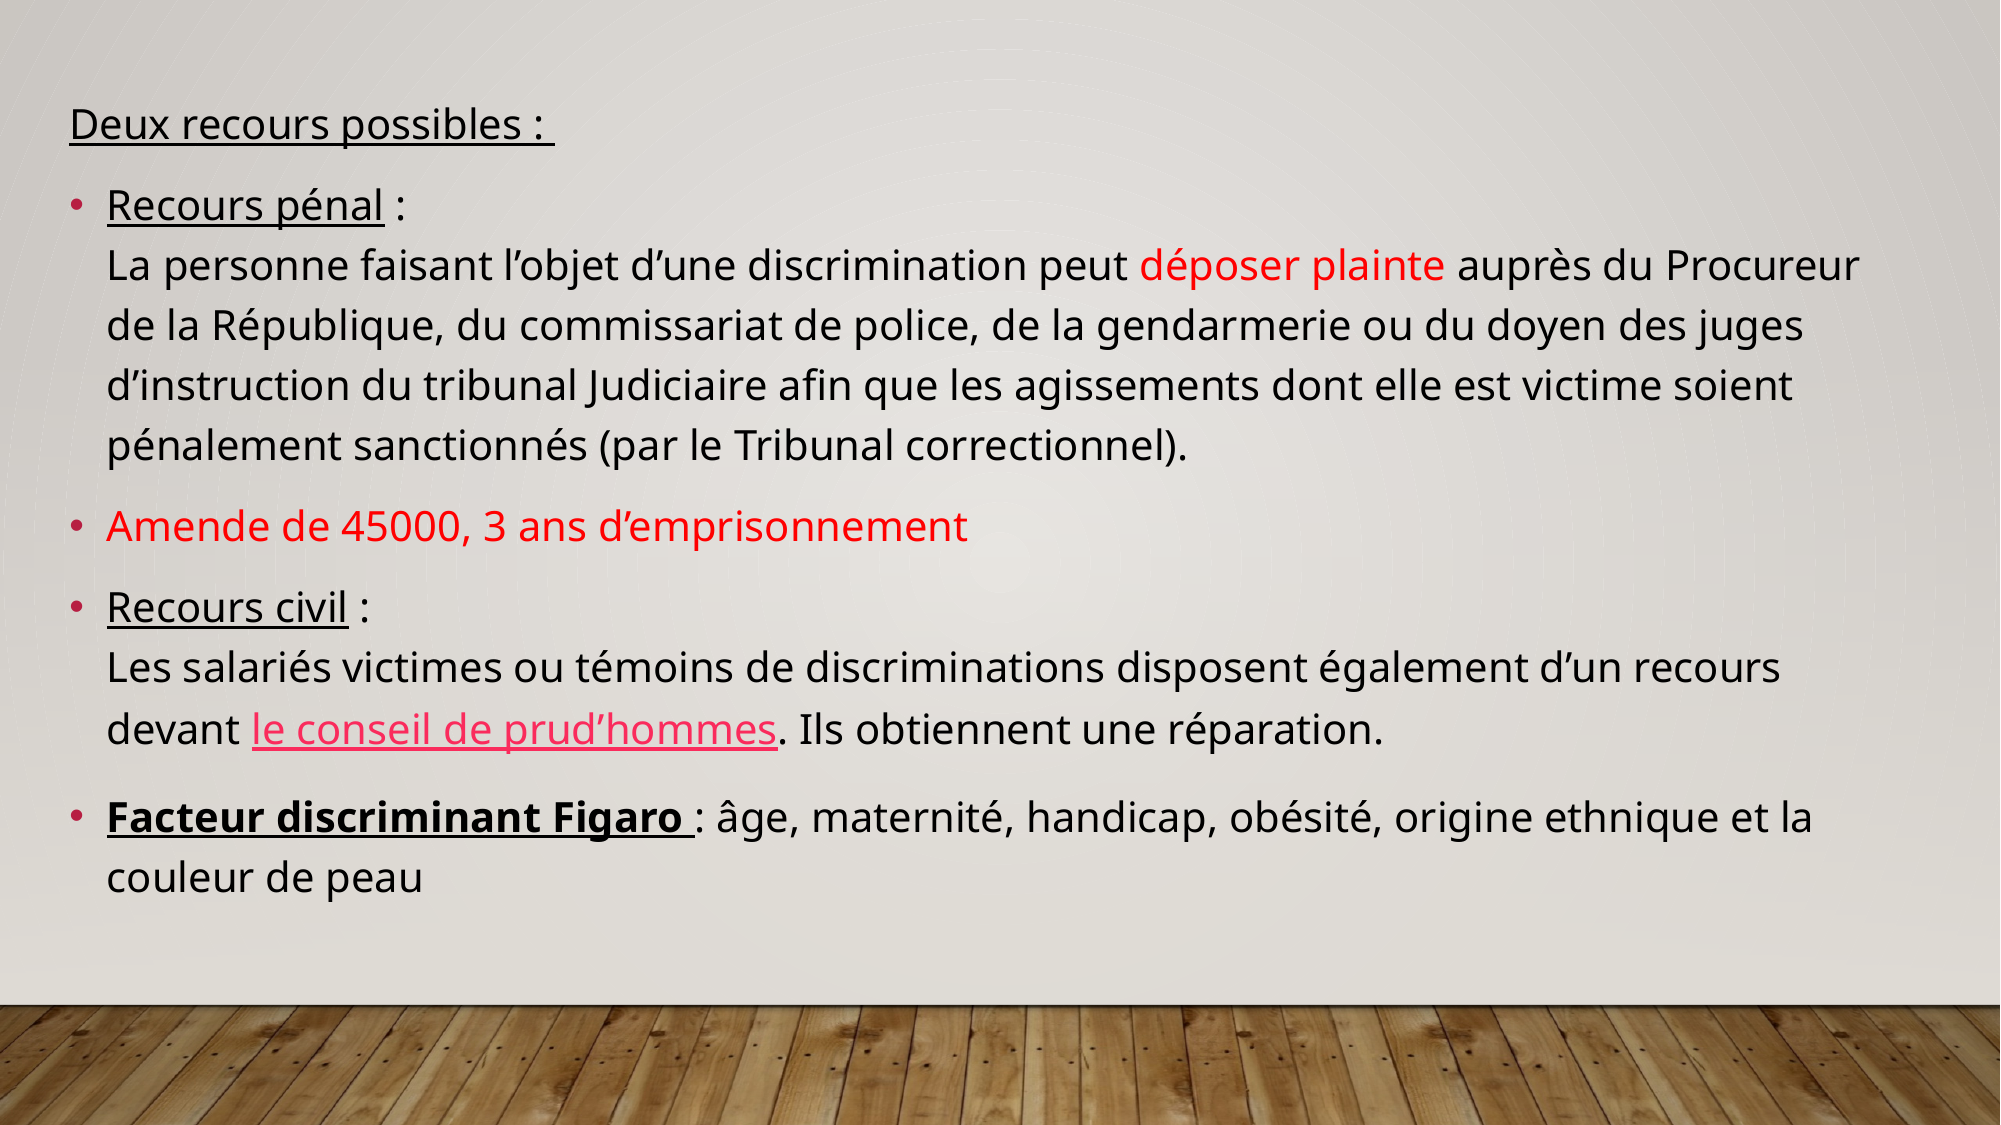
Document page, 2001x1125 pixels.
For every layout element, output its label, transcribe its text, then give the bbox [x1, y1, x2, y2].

list Deux recours possibles : Recours pénal : La personne faisant l’objet d’une discrimination peut déposer plainte auprès du Procureur de la République, du commissariat de police, de la gendarmerie ou du doyen des juges d’instruction du tribunal Judiciaire afin que les agissements dont elle est victime soient pénalement sanctionnés (par le Tribunal correctionnel). Amende de 45000, 3 ans d’emprisonnement Recours civil : Les salariés victimes ou témoins de discriminations disposent également d’un recours devant le conseil de prud’hommes. Ils obtiennent une réparation. Facteur discriminant Figaro : âge, maternité, handicap, obésité, origine ethnique et la couleur de peau [54, 80, 1886, 994]
picture [0, 1005, 2000, 1125]
